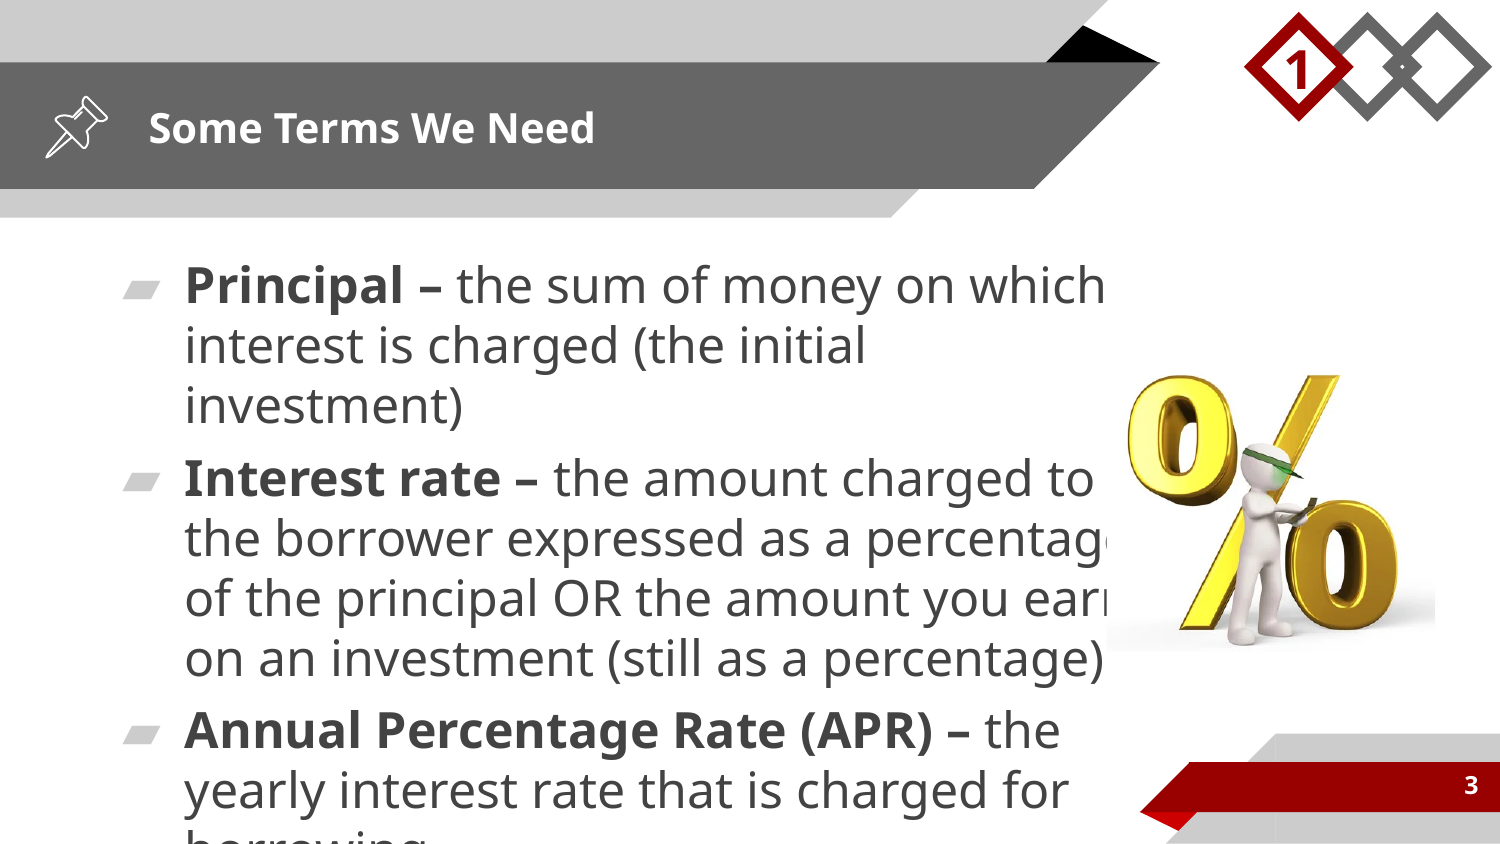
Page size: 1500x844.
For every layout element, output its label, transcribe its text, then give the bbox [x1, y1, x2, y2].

picture [1106, 353, 1447, 652]
list Principal – the sum of money on which interest is charged (the initial investment) Interest rate – the amount charged to the borrower expressed as a percentage of the principal OR the amount you earn on an investment (still as a percentage) Annual Percentage Rate (APR) – the yearly interest rate that is charged for borrowing [94, 238, 1163, 767]
title Some Terms We Need [133, 64, 1035, 190]
slide_number 3 [1249, 760, 1494, 813]
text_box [1252, 7, 1484, 116]
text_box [45, 96, 108, 158]
